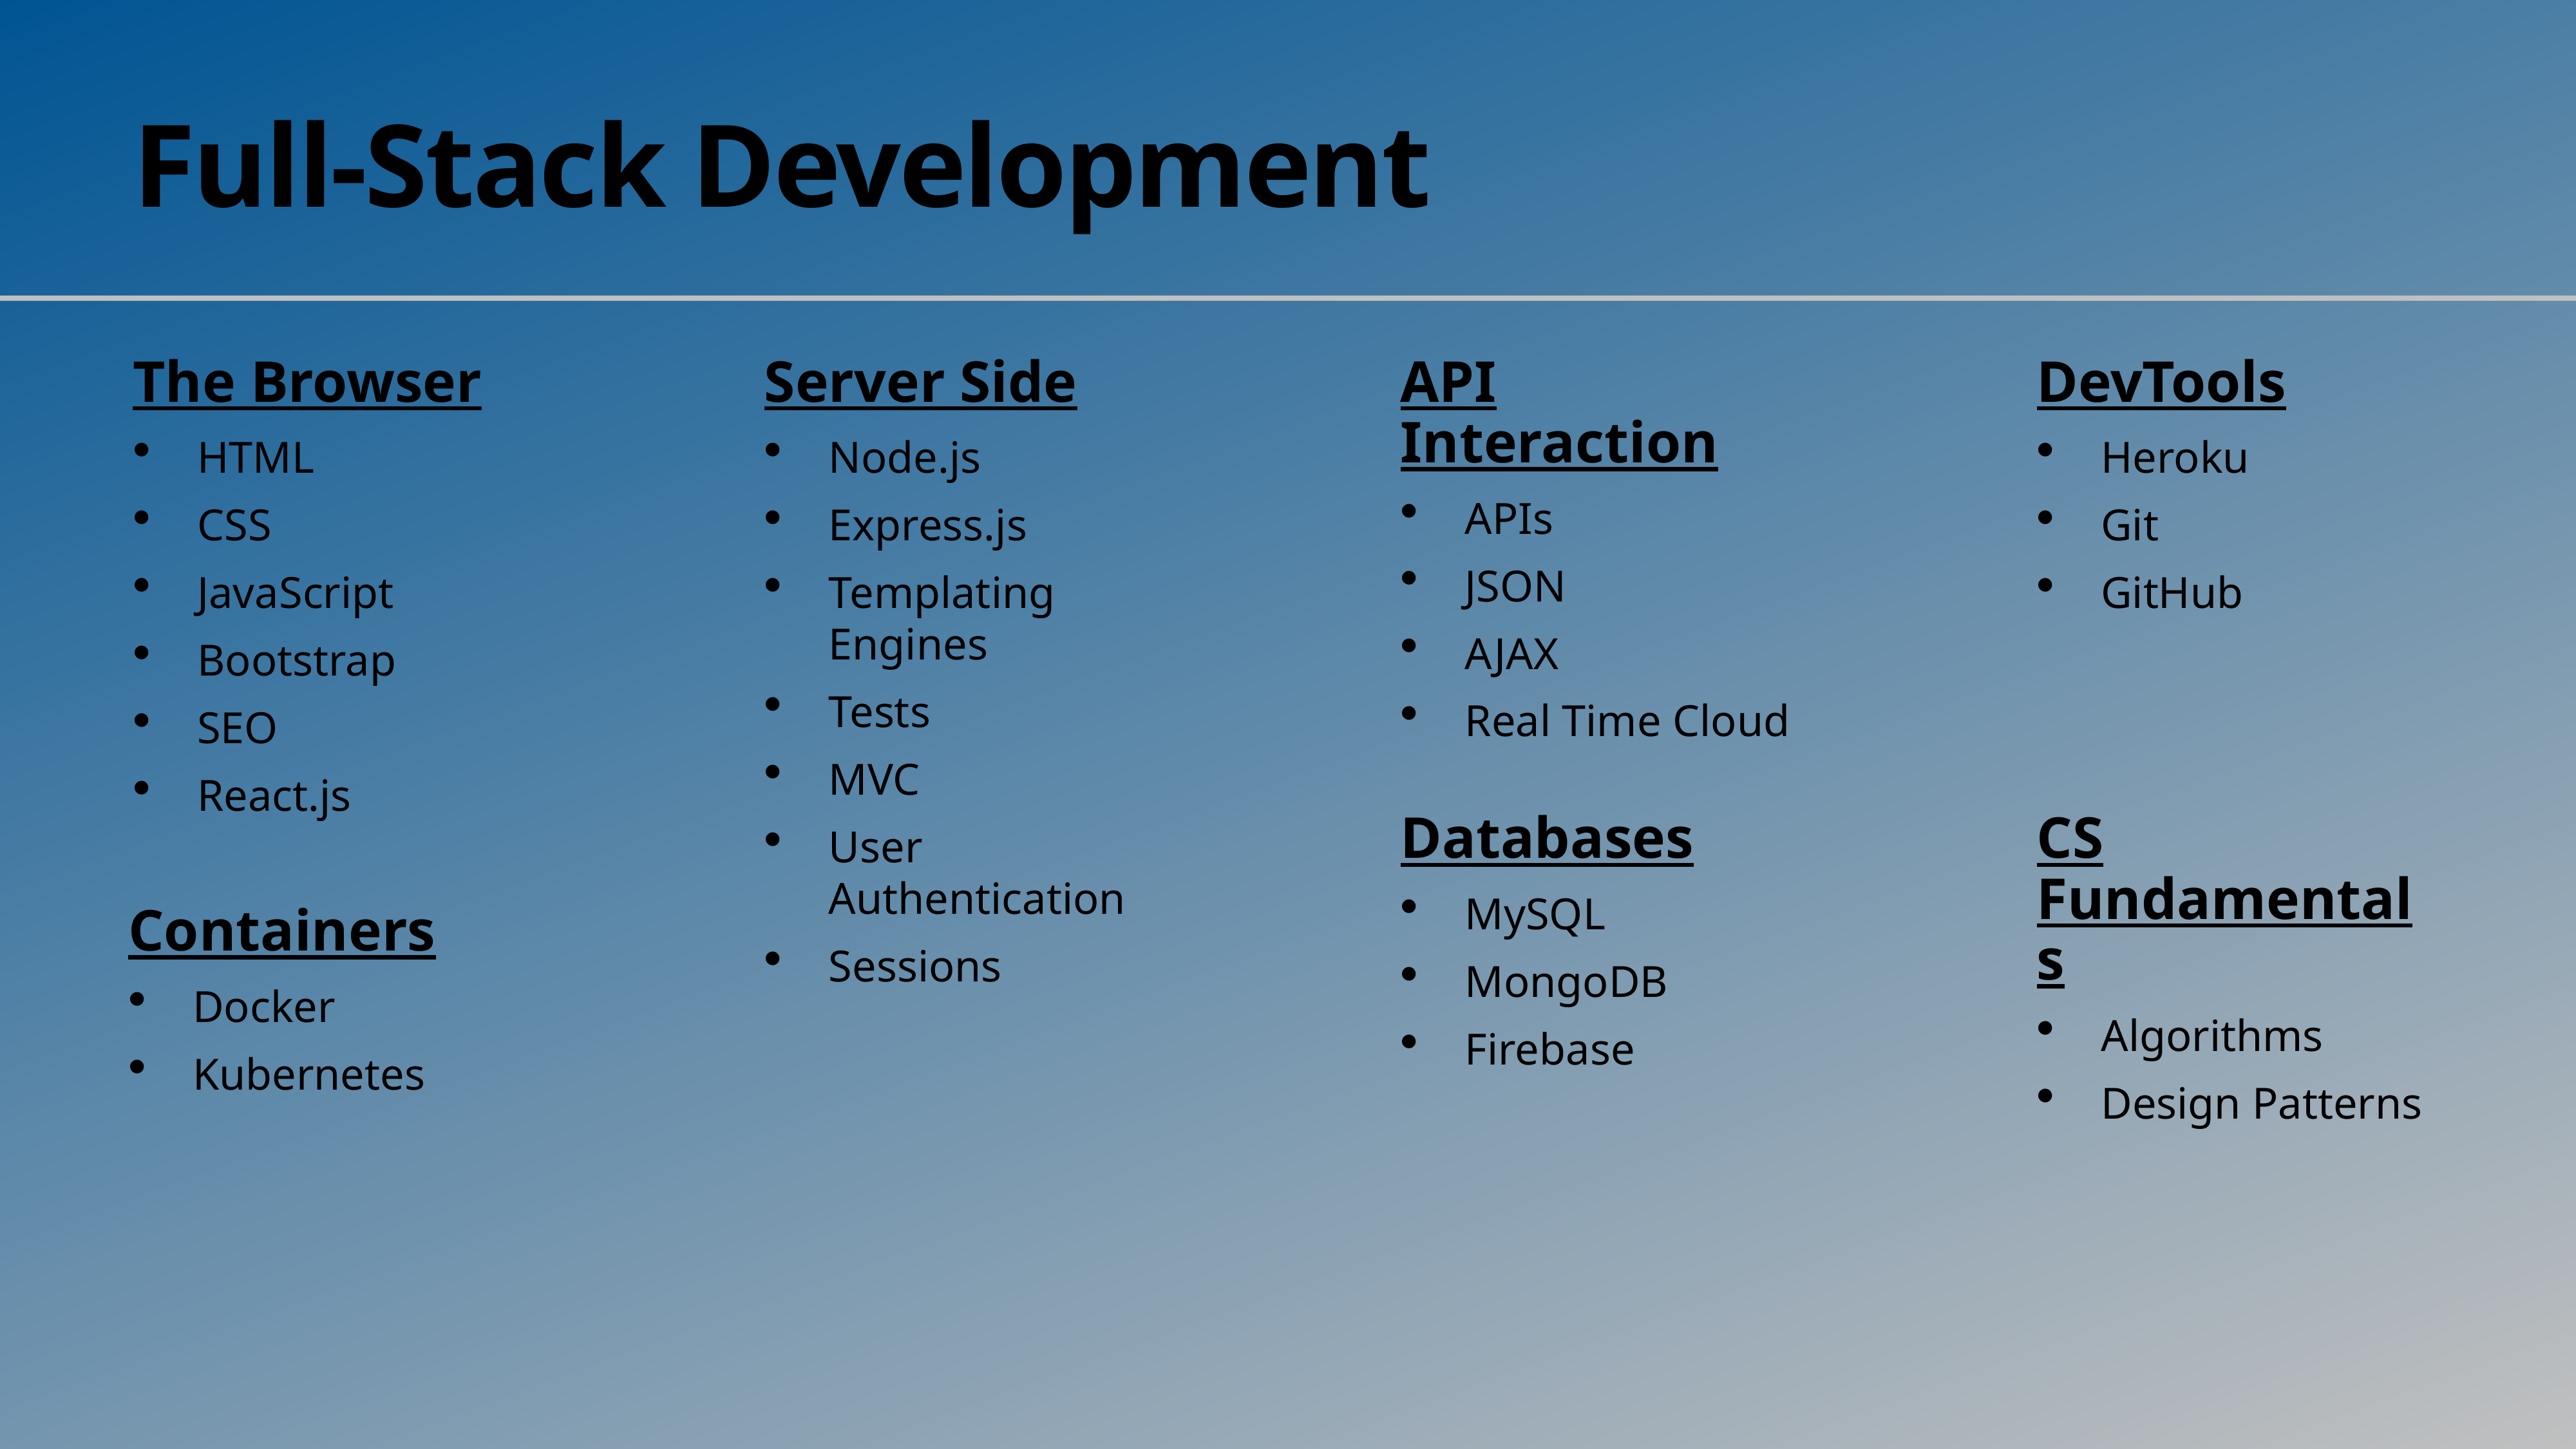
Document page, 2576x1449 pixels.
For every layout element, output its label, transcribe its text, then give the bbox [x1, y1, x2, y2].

list The Browser HTML CSS JavaScript Bootstrap SEO React.js [127, 347, 536, 851]
text_box Containers Docker Kubernetes [122, 896, 531, 1126]
text_box DevTools Heroku Git GitHub [2031, 348, 2439, 663]
text_box Server Side Node.js Express.js Templating Engines Tests MVC User Authentication Sessions [759, 348, 1168, 1041]
text_box Databases MySQL MongoDB Firebase [1395, 804, 1804, 1092]
text_box API Interaction APIs JSON AJAX Real Time Cloud [1395, 348, 1804, 771]
title Full-Stack Development [127, 113, 2449, 266]
text_box CS Fundamentals Algorithms Design Patterns [2031, 804, 2439, 1092]
